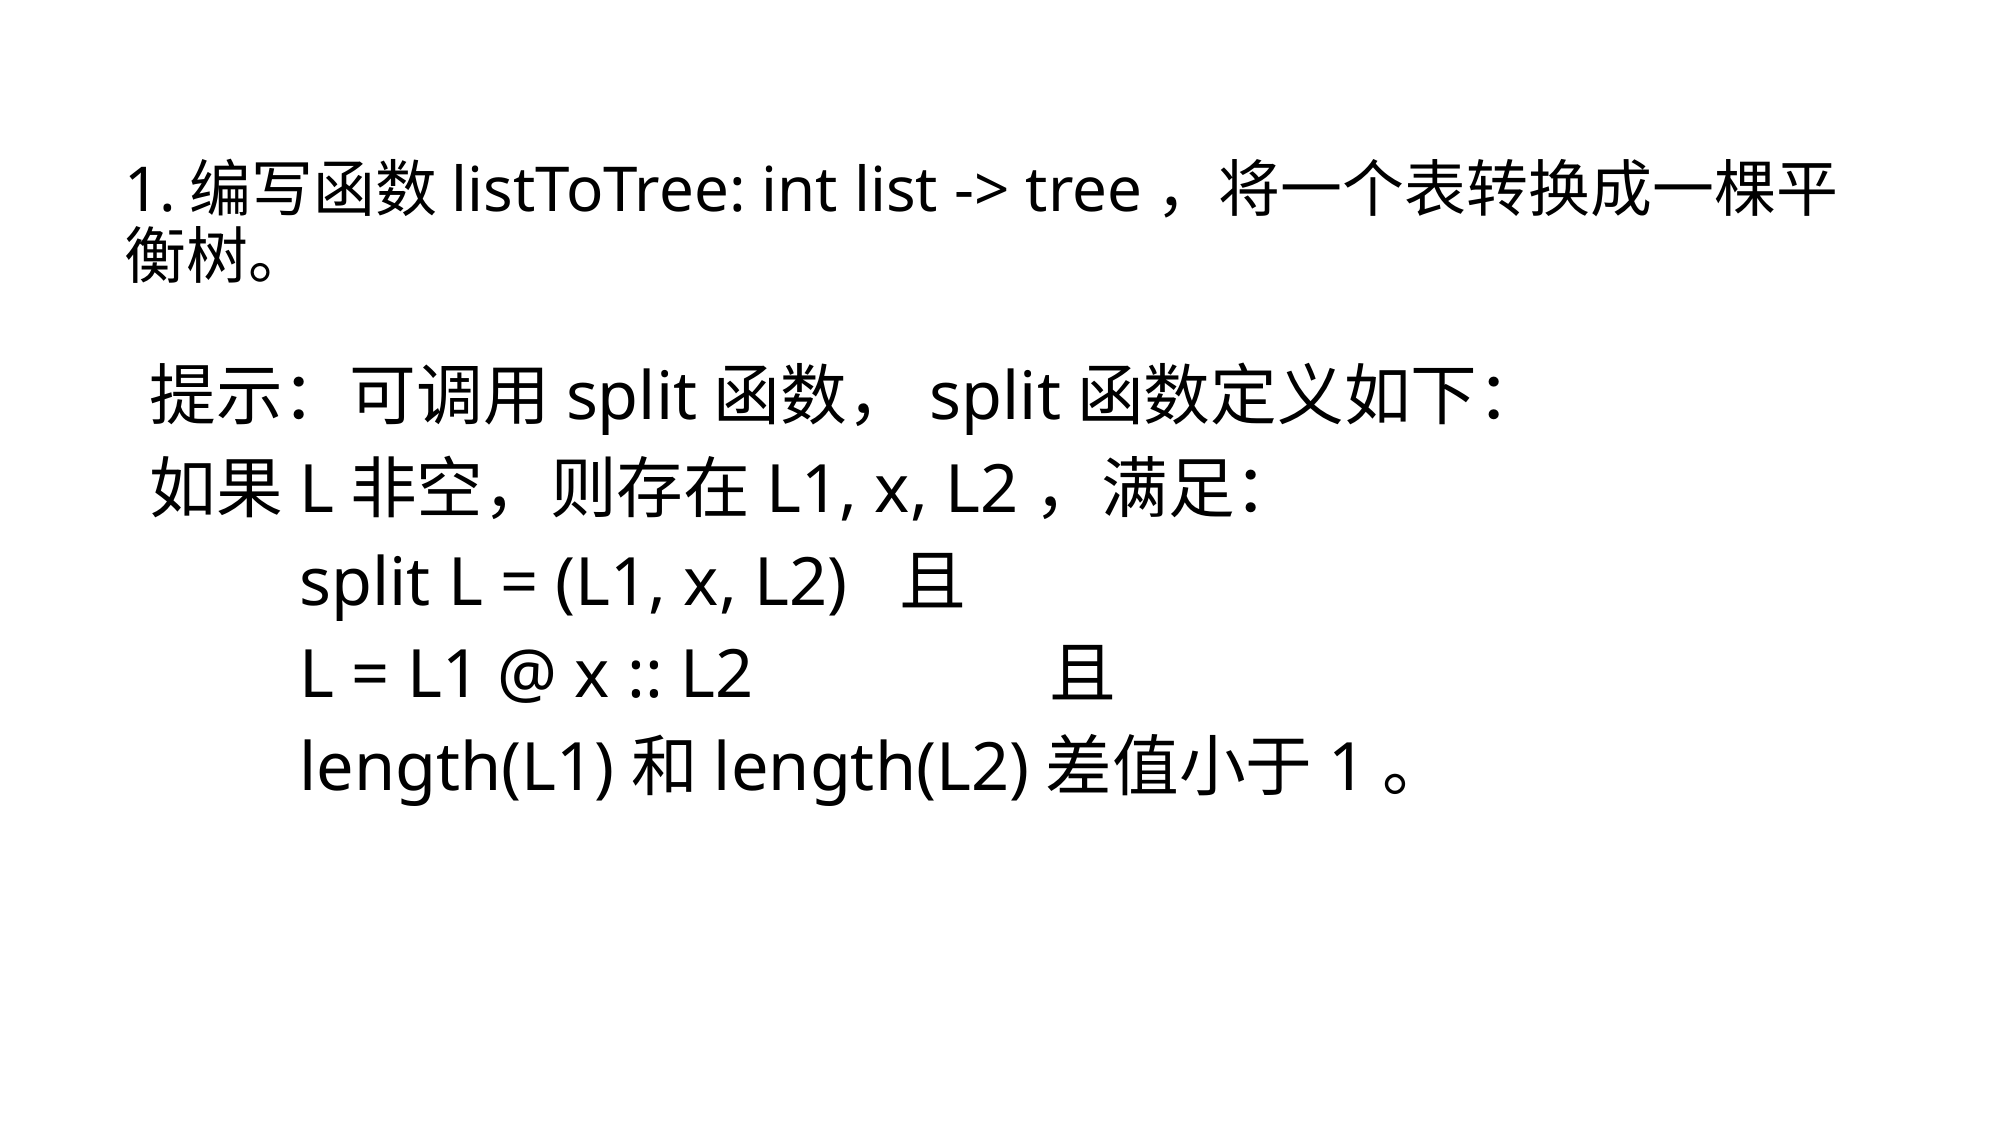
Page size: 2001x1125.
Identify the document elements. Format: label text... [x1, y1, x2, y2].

title 1.编写函数listToTree: int list -> tree，将一个表转换成一棵平衡树。 [109, 83, 1886, 301]
list 提示：可调用split函数，split函数定义如下： 如果L非空，则存在L1, x, L2，满足： split L = (L1, x, L2) 且 L = L1 @ x :: L2 且 length(L1)和length(L2)差值小于1。 [134, 354, 1860, 1063]
